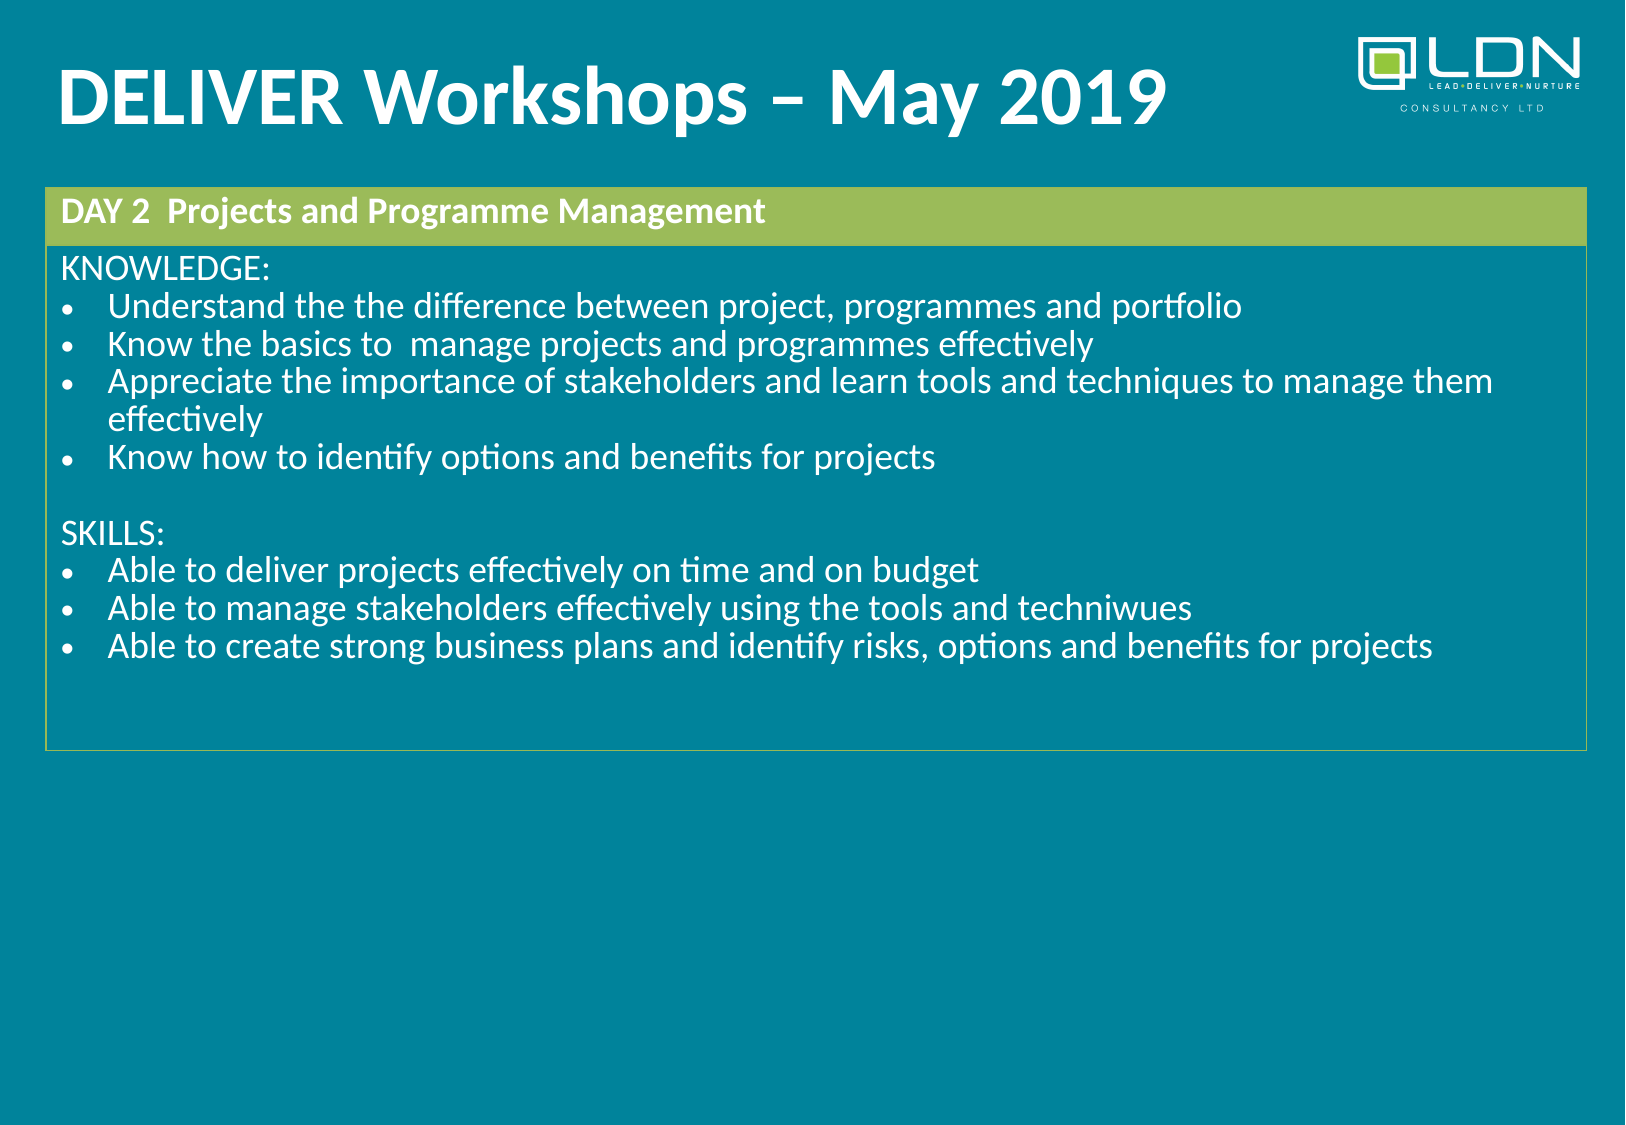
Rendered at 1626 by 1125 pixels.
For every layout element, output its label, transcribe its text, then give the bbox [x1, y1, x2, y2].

table_cell KNOWLEDGE: Understand the the difference between project, programmes and portfolio Know the basics to manage projects and programmes effectively Appreciate the importance of stakeholders and learn tools and techniques to manage them effectively Know how to identify options and benefits for projects SKILLS: Able to deliver projects effectively on time and on budget Able to manage stakeholders effectively using the tools and techniwues Able to create strong business plans and identify risks, options and benefits for projects [47, 246, 1586, 750]
table_header DAY 2 Projects and Programme Management [47, 188, 1586, 244]
picture [1337, 19, 1601, 128]
title DELIVER Workshops – May 2019 [42, 34, 1254, 149]
